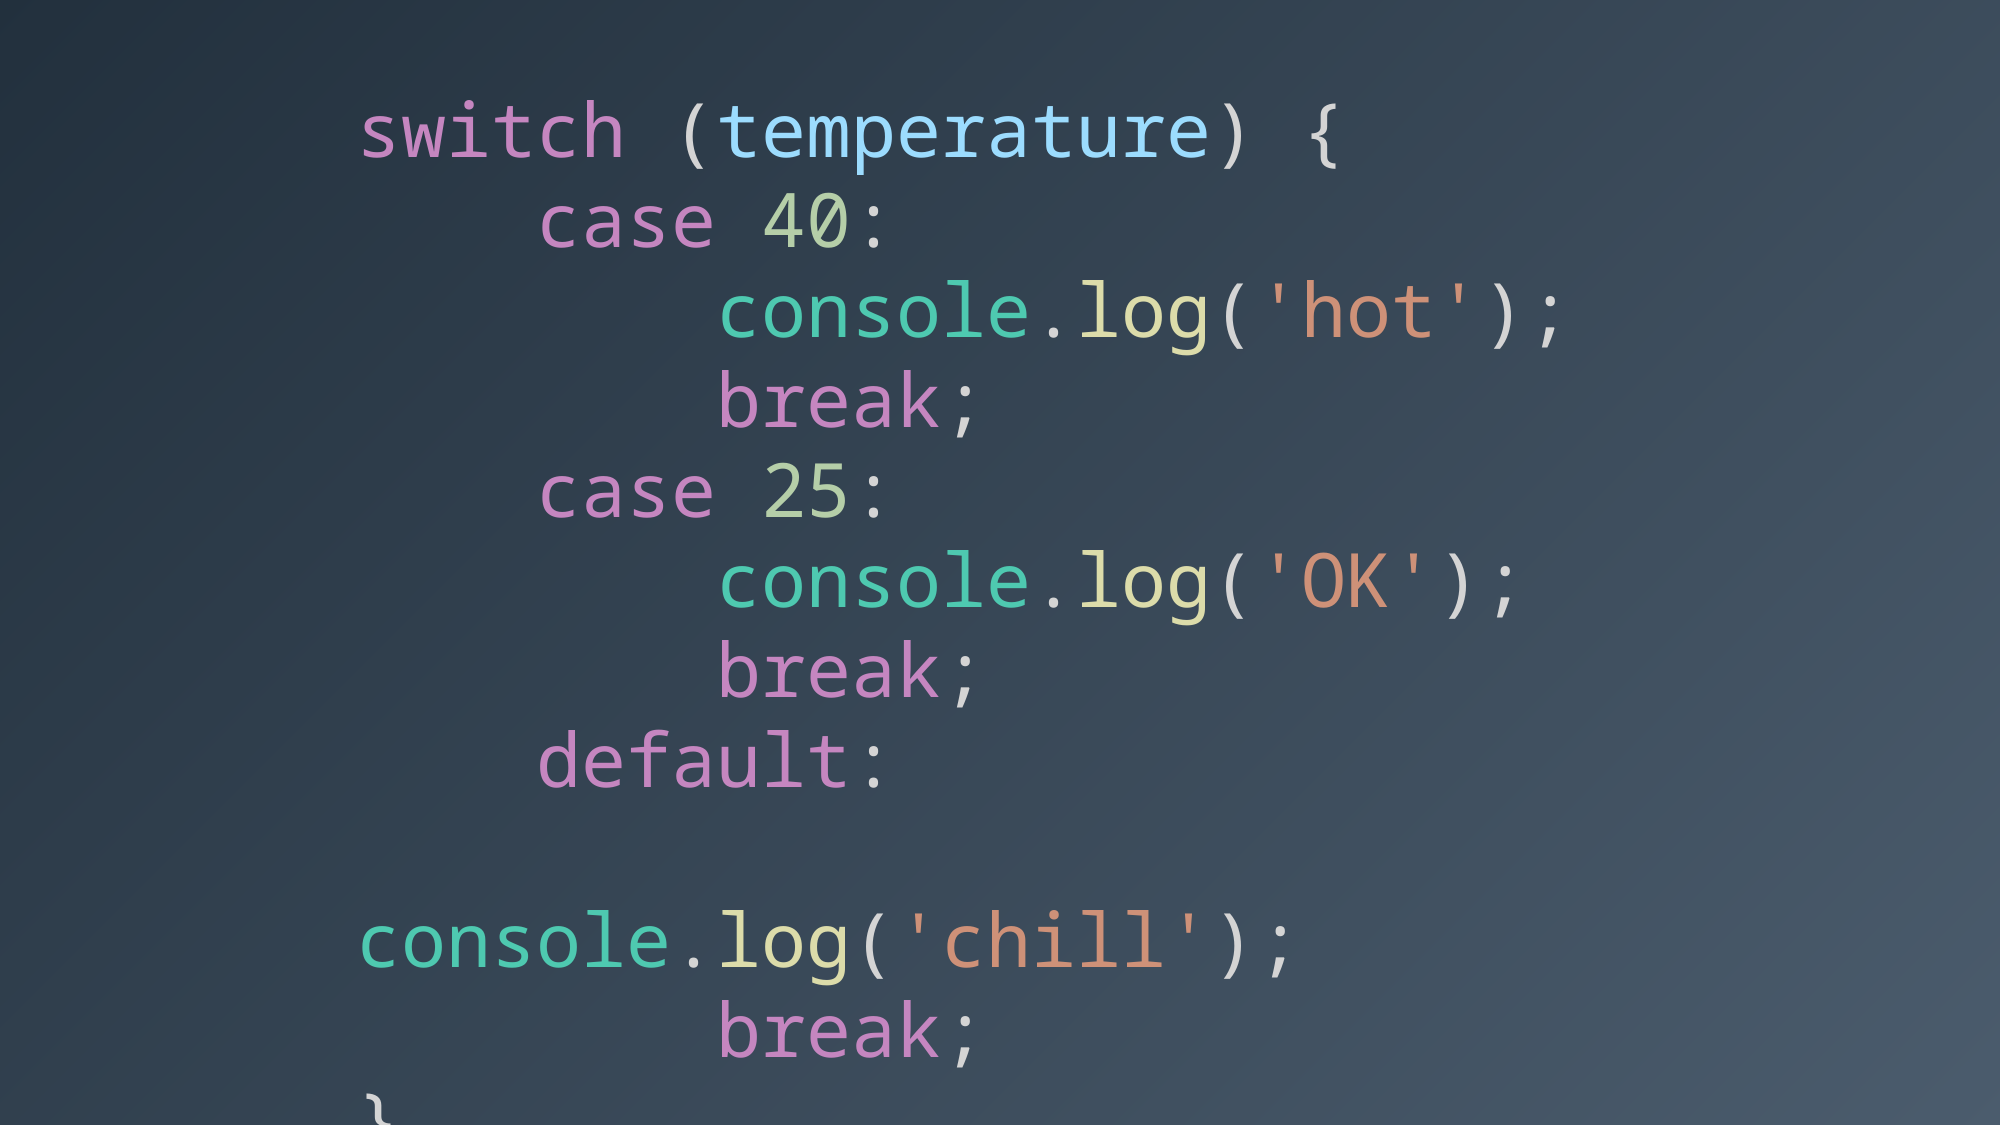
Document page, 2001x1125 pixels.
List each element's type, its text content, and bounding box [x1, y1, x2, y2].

text_box switch (temperature) { case 40: console.log('hot'); break; case 25: console.log('OK'); break; default: console.log('chill'); break; } [341, 75, 1673, 1125]
